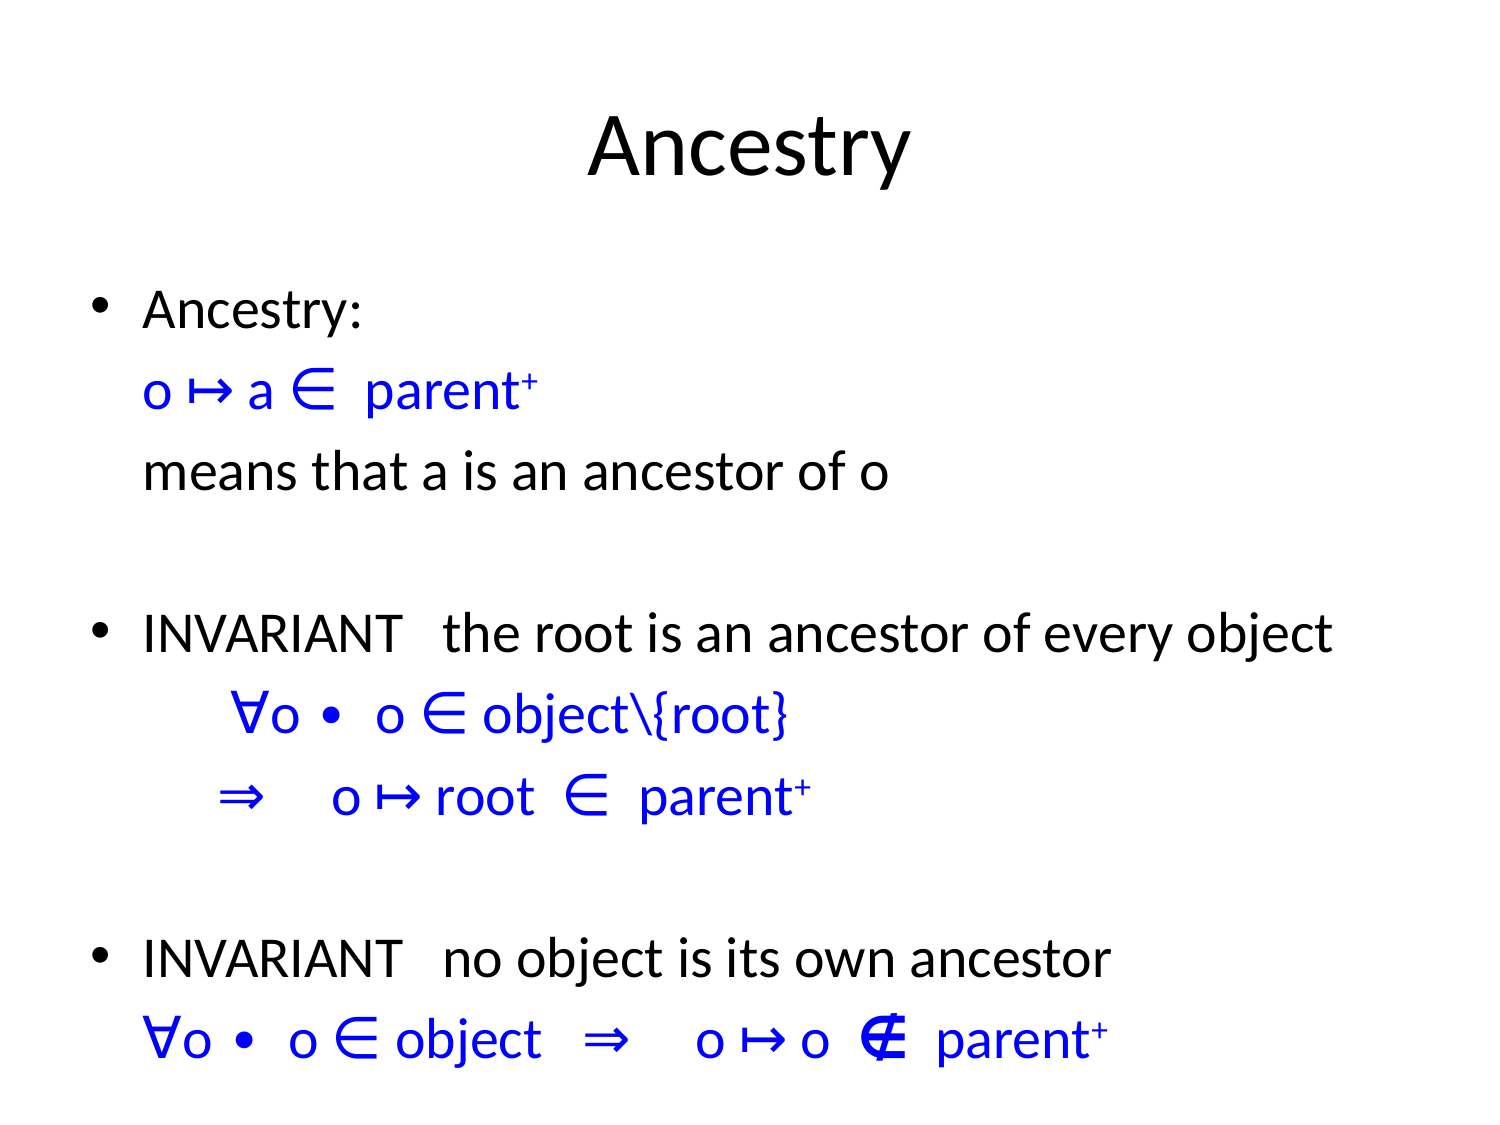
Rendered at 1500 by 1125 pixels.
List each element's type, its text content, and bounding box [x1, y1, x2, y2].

title Ancestry [75, 45, 1425, 233]
list Ancestry: o ↦ a ∈ parent+ means that a is an ancestor of o INVARIANT the root is an ancestor of every object ∀o ∙ o ∈ object\{root} ⇒ o ↦ root ∈ parent+ INVARIANT no object is its own ancestor ∀o ∙ o ∈ object ⇒ o ↦ o ∉ parent+ [75, 262, 1463, 1088]
